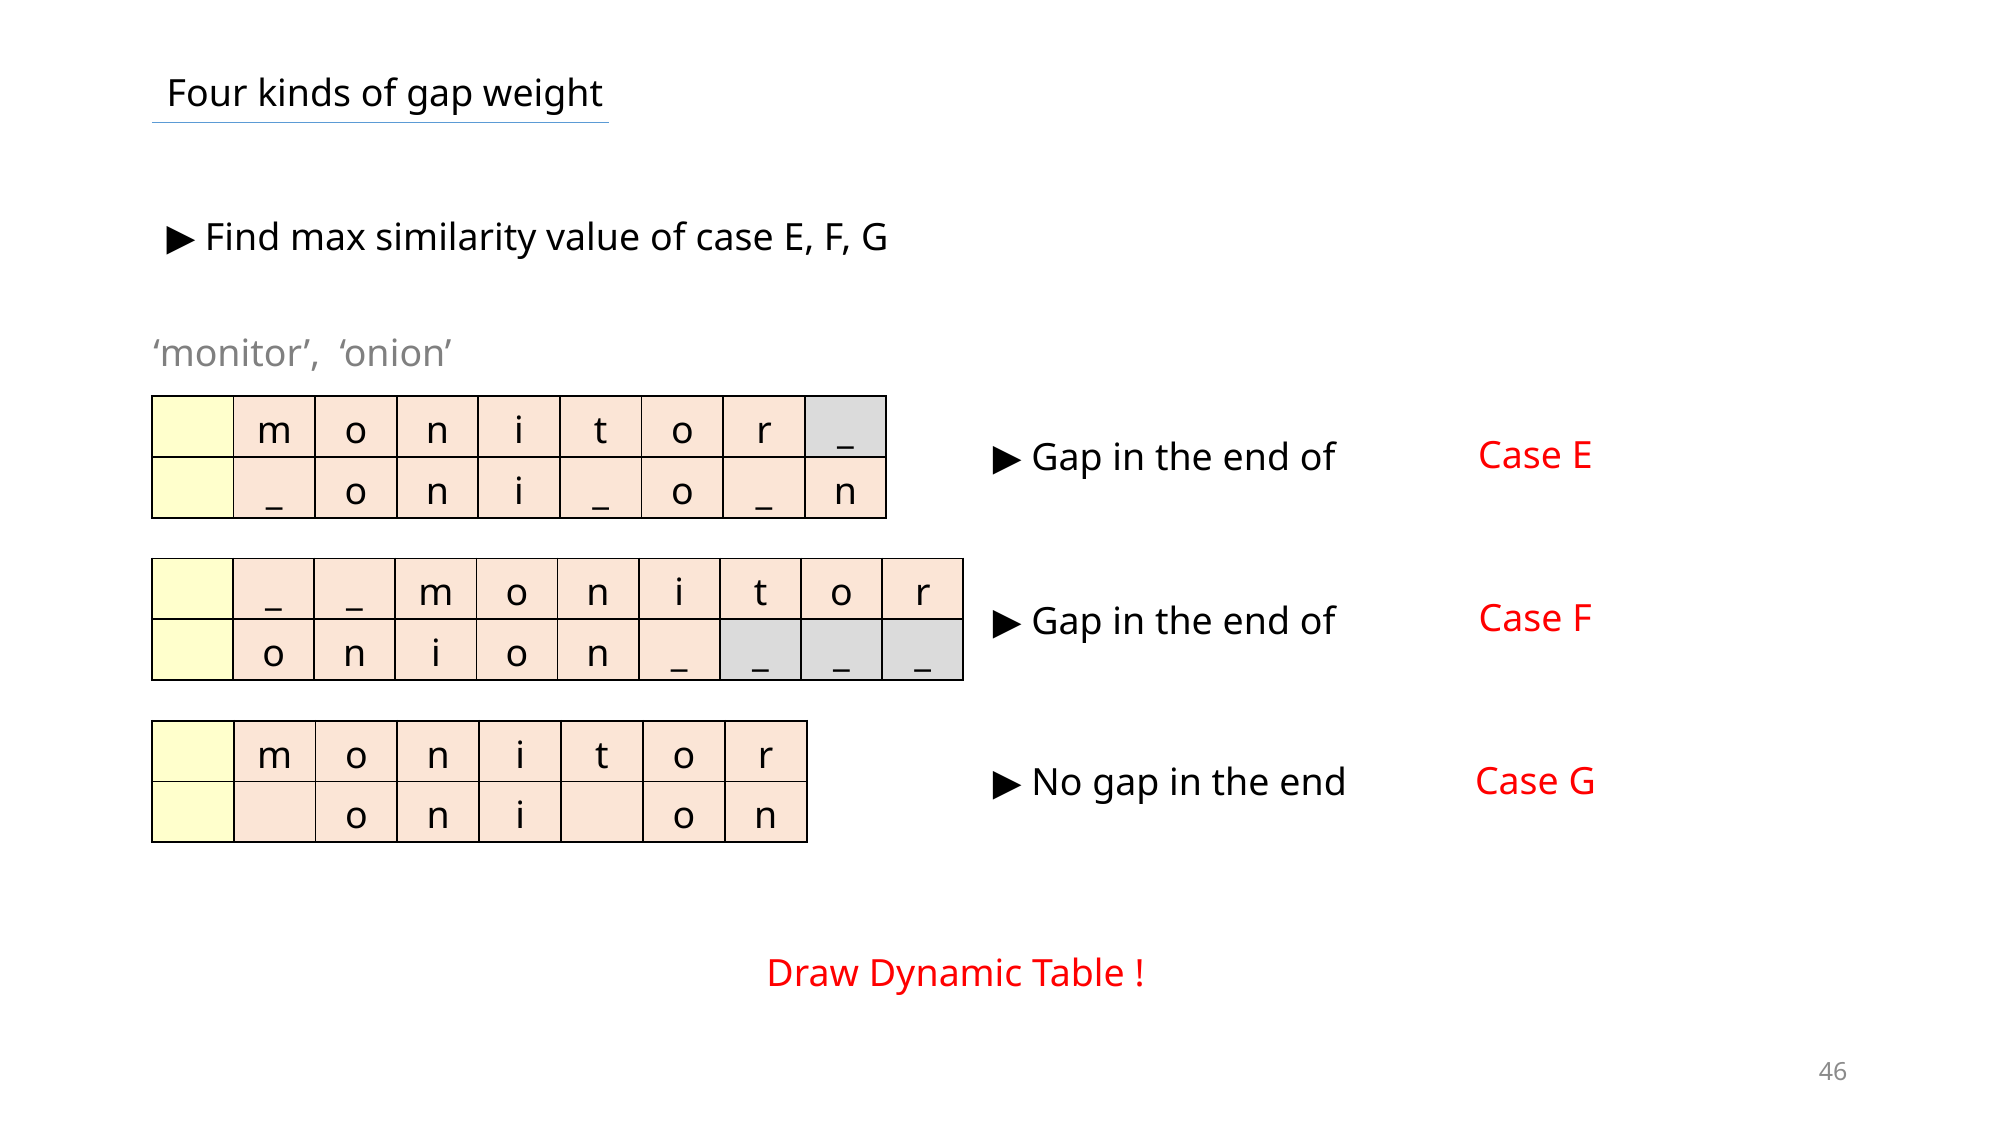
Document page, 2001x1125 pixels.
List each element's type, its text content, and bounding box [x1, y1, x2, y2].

slide_number 46 [1412, 1042, 1863, 1103]
text_box ▶ Find max similarity value of case E, F, G [151, 205, 1758, 266]
text_box Draw Dynamic Table ! [751, 941, 1205, 1002]
text_box Four kinds of gap weight [151, 61, 1253, 122]
text_box ▶ No gap in the end [978, 750, 2000, 810]
